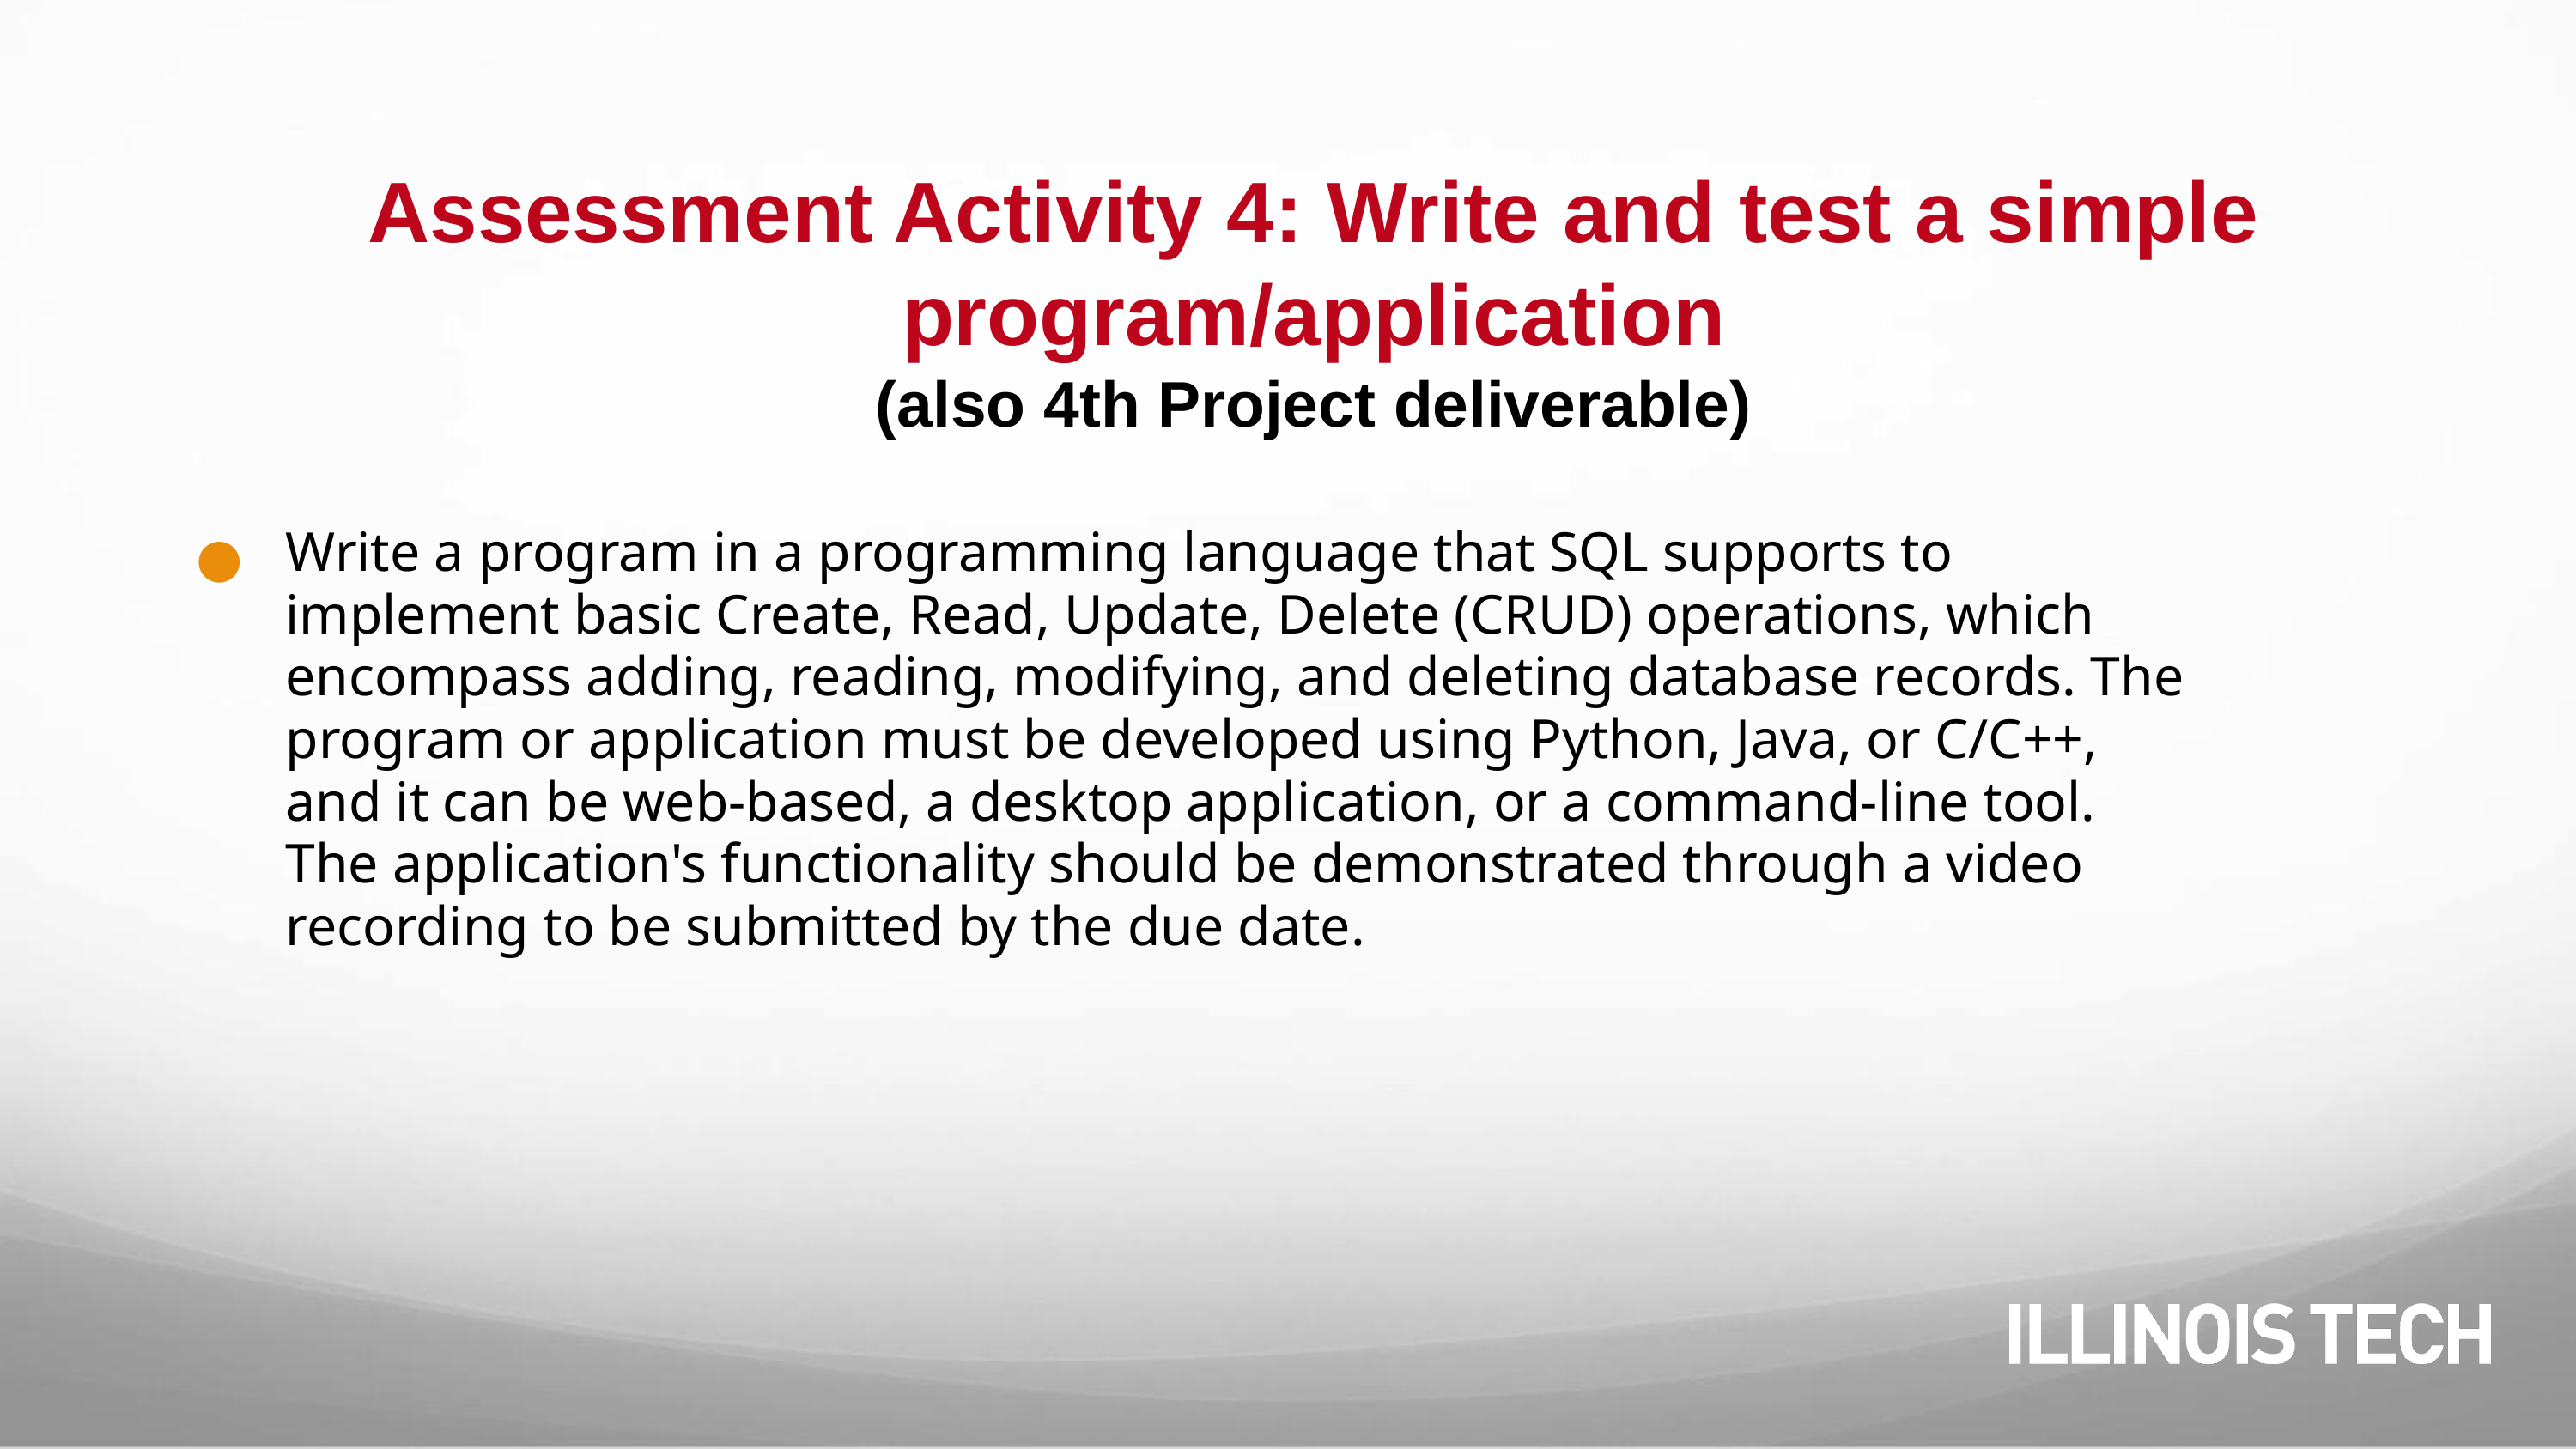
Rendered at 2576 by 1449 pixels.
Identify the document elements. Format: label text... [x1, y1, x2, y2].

list Write a program in a programming language that SQL supports to implement basic Create, Read, Update, Delete (CRUD) operations, which encompass adding, reading, modifying, and deleting database records. The program or application must be developed using Python, Java, or C/C++, and it can be web-based, a desktop application, or a command-line tool. The application's functionality should be demonstrated through a video recording to be submitted by the due date. [174, 515, 2329, 1332]
title Assessment Activity 4: Write and test a simple program/application (also 4th Project deliverable) [228, 143, 2400, 447]
picture [0, 0, 2576, 1449]
